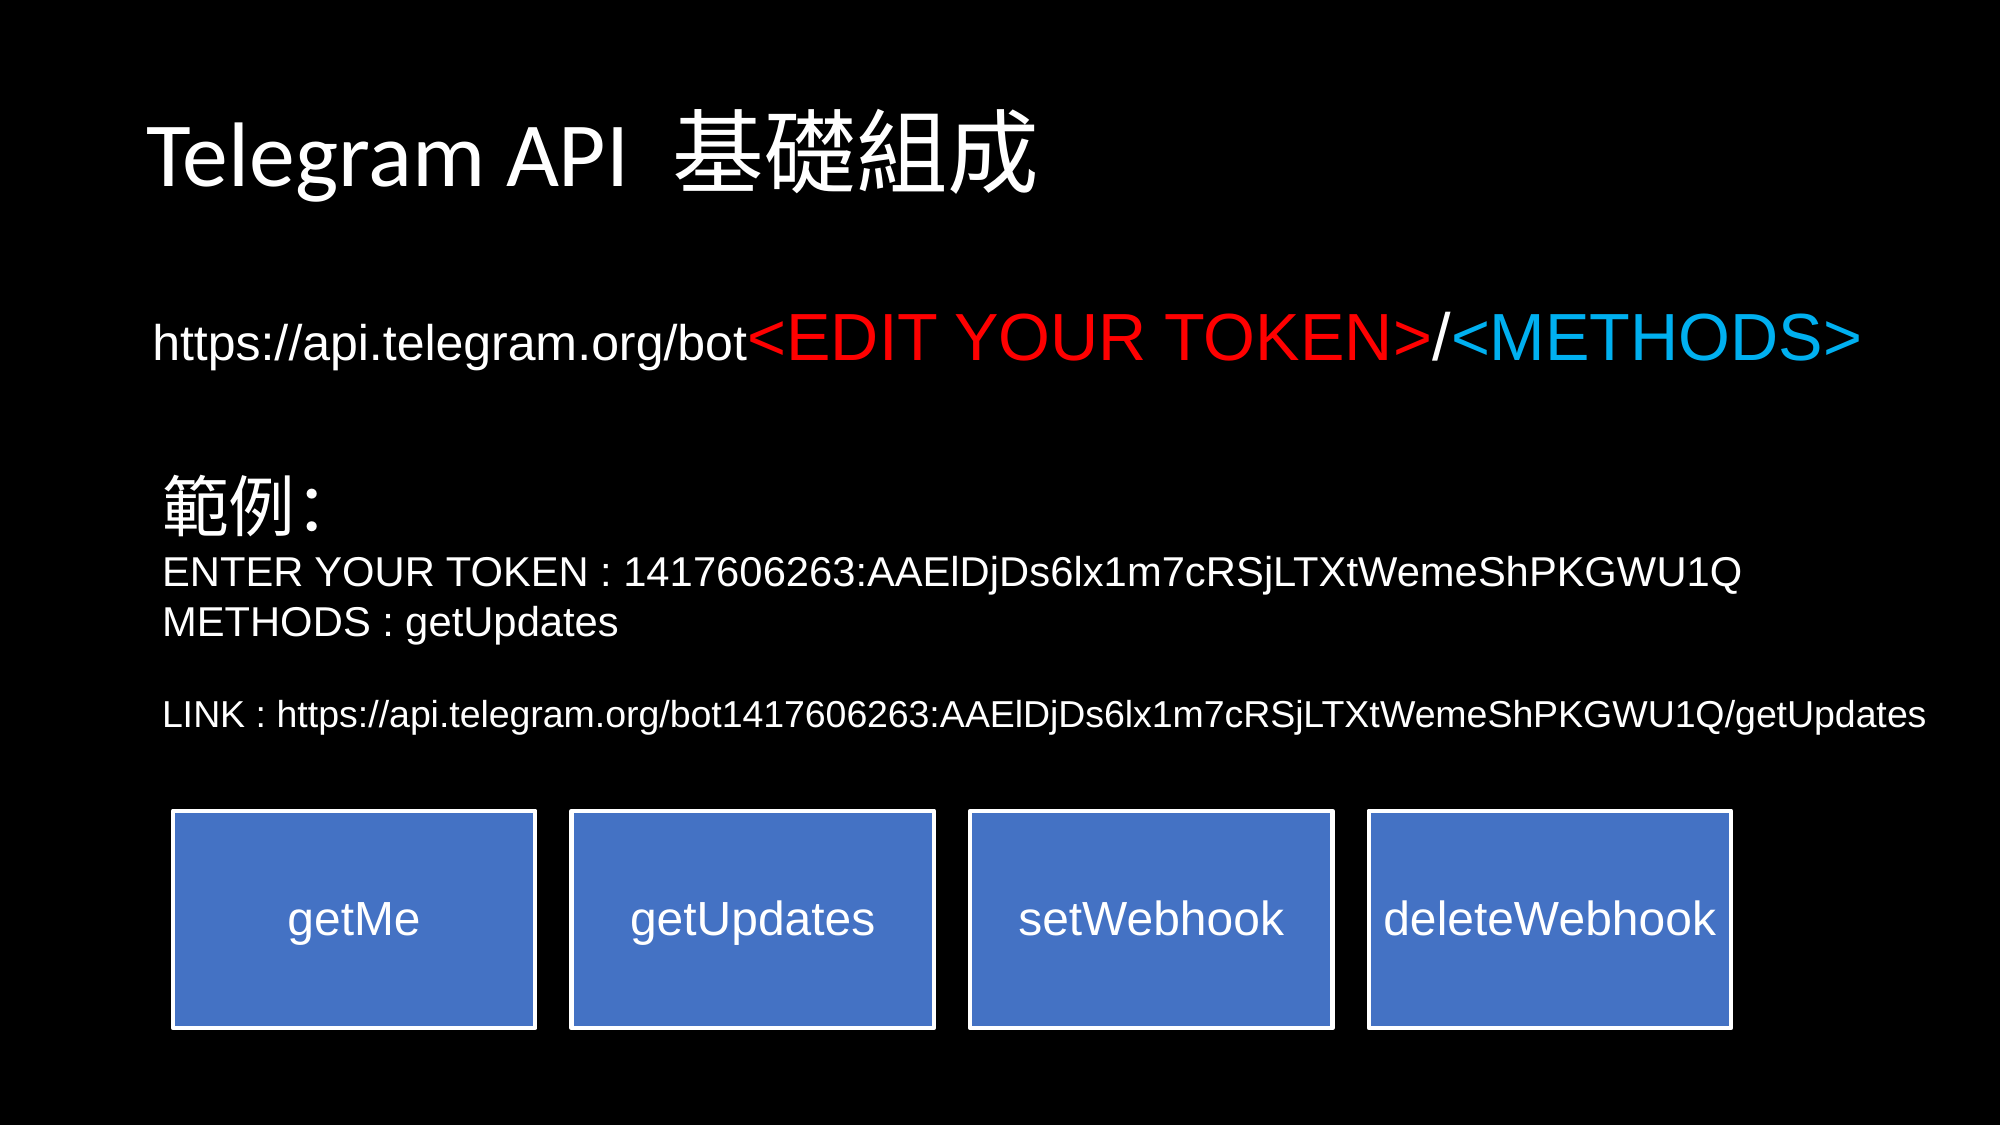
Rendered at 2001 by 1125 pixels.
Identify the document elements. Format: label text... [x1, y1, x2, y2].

text_box 範例： ENTER YOUR TOKEN : 1417606263:AAElDjDs6lx1m7cRSjLTXtWemeShPKGWU1Q METHODS : getUpdates LINK : https://api.telegram.org/bot1417606263:AAElDjDs6lx1m7cRSjLTXtWemeShPKGWU1Q/getUpdates [147, 457, 1943, 787]
text_box https://api.telegram.org/bot<EDIT YOUR TOKEN>/<METHODS> [137, 286, 1953, 382]
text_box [137, 810, 1767, 1029]
text_box Telegram API 基礎組成 [131, 47, 1869, 266]
